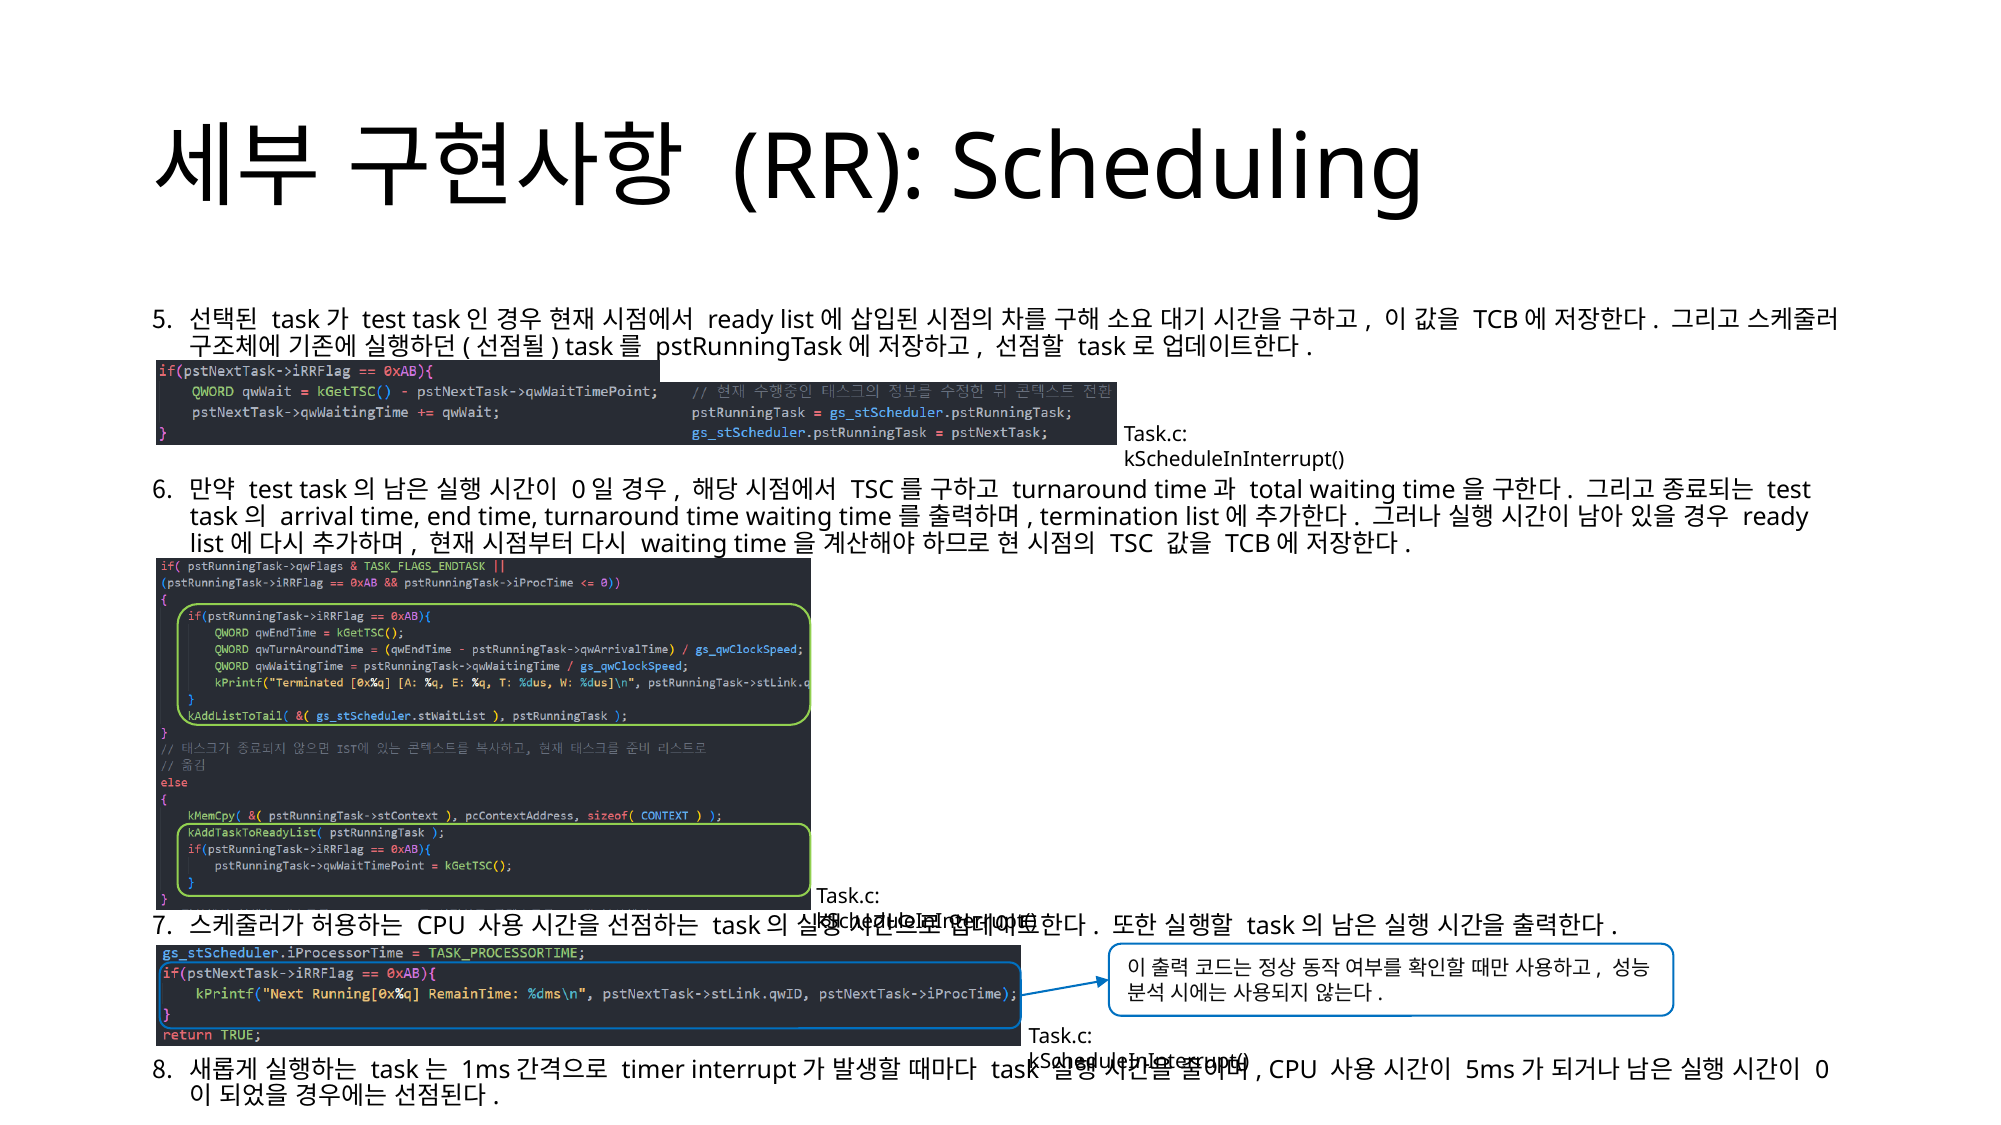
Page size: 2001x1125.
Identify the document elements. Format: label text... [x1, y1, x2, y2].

picture [156, 945, 1021, 1046]
text_box Task.c: kScheduleInInterrupt() [1013, 1015, 1318, 1080]
picture [156, 360, 1117, 446]
picture [156, 558, 811, 910]
title 세부 구현사항 (RR): Scheduling [137, 59, 1863, 278]
list 선택된 task가 test task인 경우 현재 시점에서 ready list에 삽입된 시점의 차를 구해 소요 대기 시간을 구하고, 이 값을 TCB에 저장한다. 그리고 스케줄러 구조체에 기존에 실행하던(선점될) task를 pstRunningTask에 저장하고, 선점할 task로 업데이트한다. 만약 test task의 남은 실행 시간이 0일 경우, 해당 시점에서 TSC를 구하고 turnaround time과 total waiting time을 구한다. 그리고 종료되는 test task의 arrival time, end time, turnaround time waiting time를 출력하며, termination list에 추가한다. 그러나 실행 시간이 남아 있을 경우 ready list에 다시 추가하며, 현재 시점부터 다시 waiting time을 계산해야 하므로 현 시점의 TSC 값을 TCB에 저장한다. 스케줄러가 허용하는 CPU 사용 시간을 선점하는 task의 실행 시간으로 업데이트한다. 또한 실행할 task의 남은 실행 시간을 출력한다. 새롭게 실행하는 task는 1ms간격으로 timer interrupt가 발생할 때마다 task 실행 시간을 줄이며, CPU 사용 시간이 5ms가 되거나 남은 실행 시간이 0이 되었을 경우에는 선점된다. [137, 299, 1863, 1089]
text_box 이 출력 코드는 정상 동작 여부를 확인할 때만 사용하고, 성능 분석 시에는 사용되지 않는다. [1107, 942, 1675, 1017]
text_box Task.c: kScheduleInInterrupt() [801, 875, 1106, 941]
text_box Task.c: kScheduleInInterrupt() [1108, 413, 1413, 479]
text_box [1020, 979, 1109, 996]
